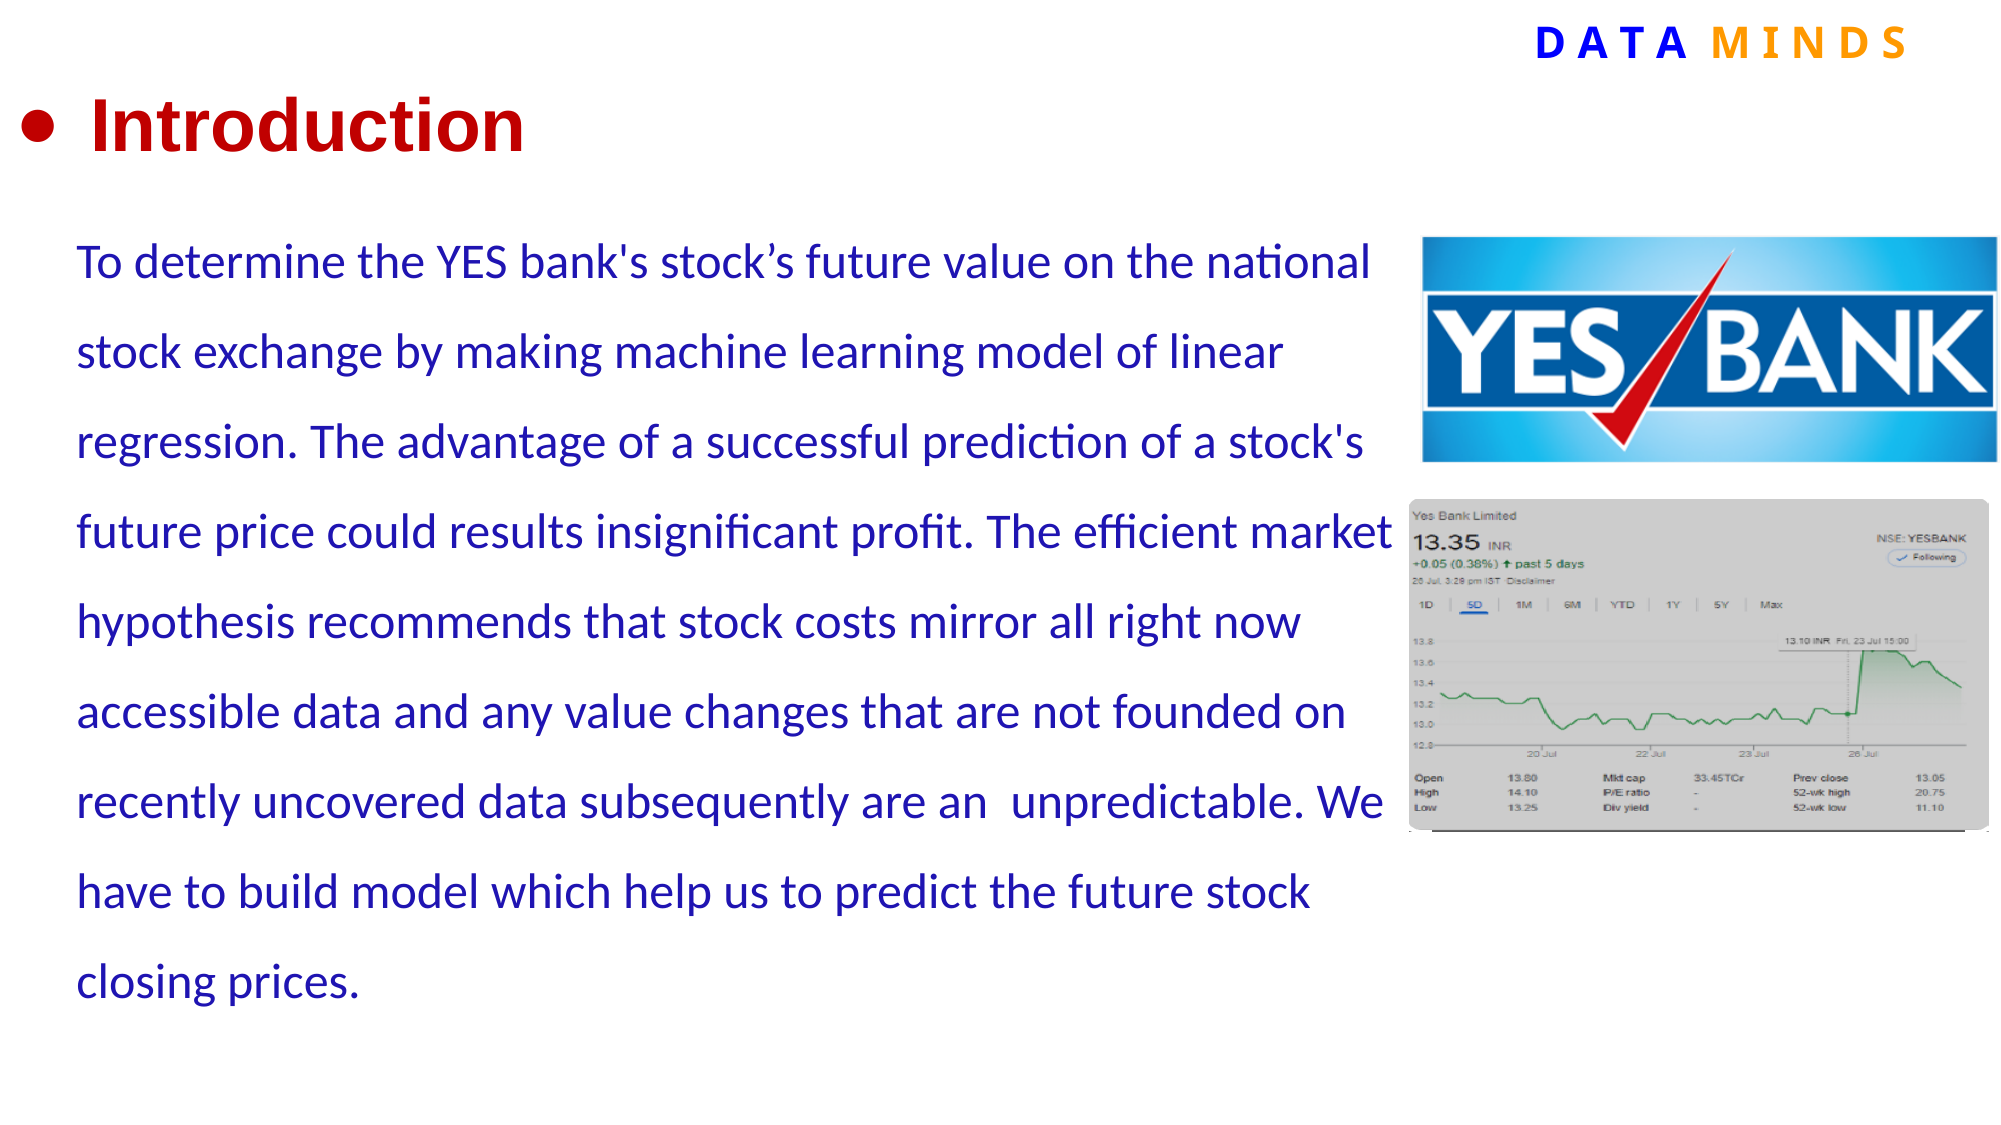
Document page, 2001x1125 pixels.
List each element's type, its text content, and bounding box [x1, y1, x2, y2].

picture [1409, 499, 1990, 832]
text_box Introduction [0, 69, 591, 175]
text_box D A T A M I N D S [1434, 0, 2000, 83]
picture [1420, 234, 2000, 463]
text_box To determine the YES bank's stock’s future value on the national stock exchange by making machine learning model of linear regression. The advantage of a successful prediction of a stock's future price could results insignificant profit. The efficient market hypothesis recommends that stock costs mirror all right now accessible data and any value changes that are not founded on recently uncovered data subsequently are an unpredictable. We have to build model which help us to predict the future stock closing prices. [61, 191, 1442, 1017]
